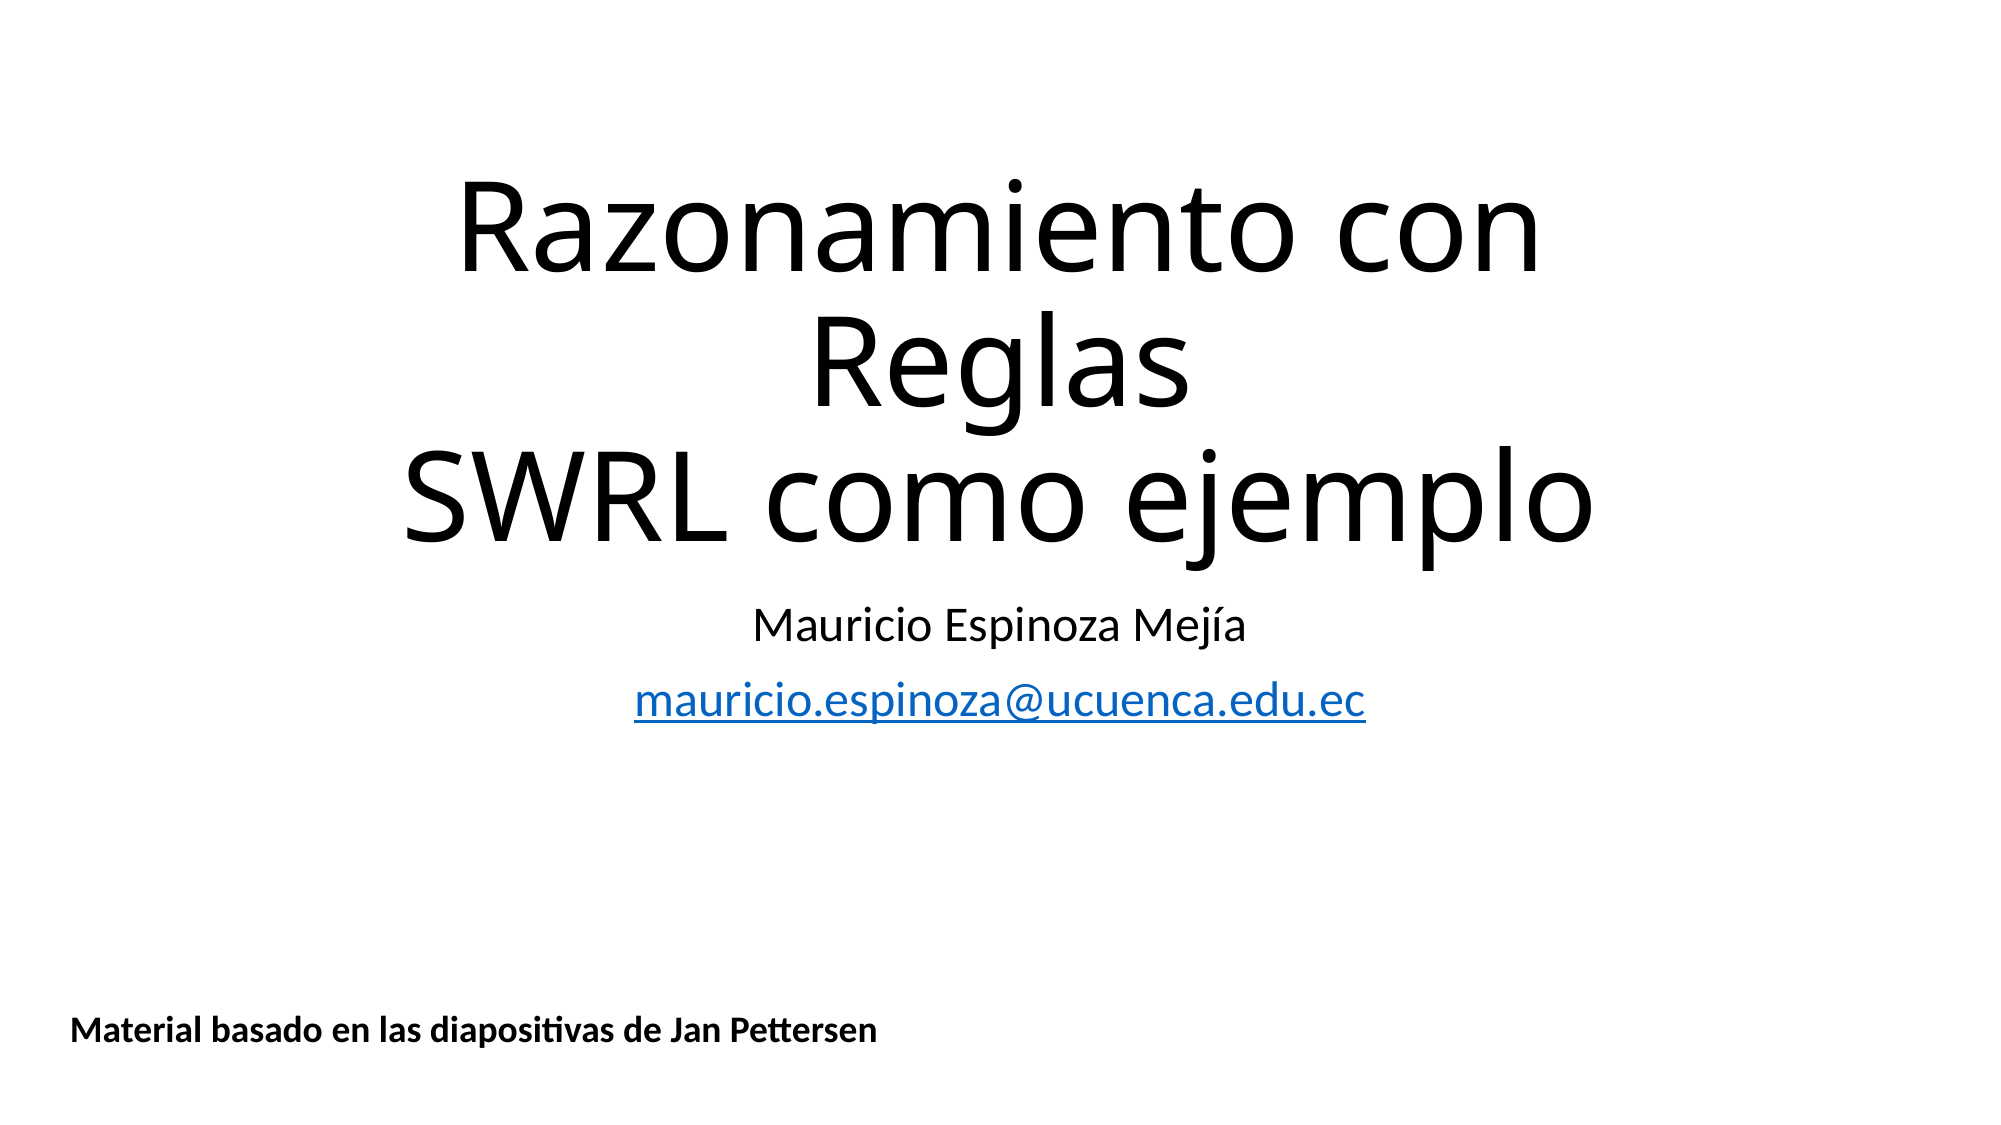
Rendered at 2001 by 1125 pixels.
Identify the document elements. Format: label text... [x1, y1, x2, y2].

text_box Material basado en las diapositivas de Jan Pettersen [55, 974, 1263, 1058]
subtitle Mauricio Espinoza Mejía mauricio.espinoza@ucuenca.edu.ec [249, 590, 1750, 1002]
title Razonamiento con Reglas SWRL como ejemplo [249, 184, 1750, 576]
